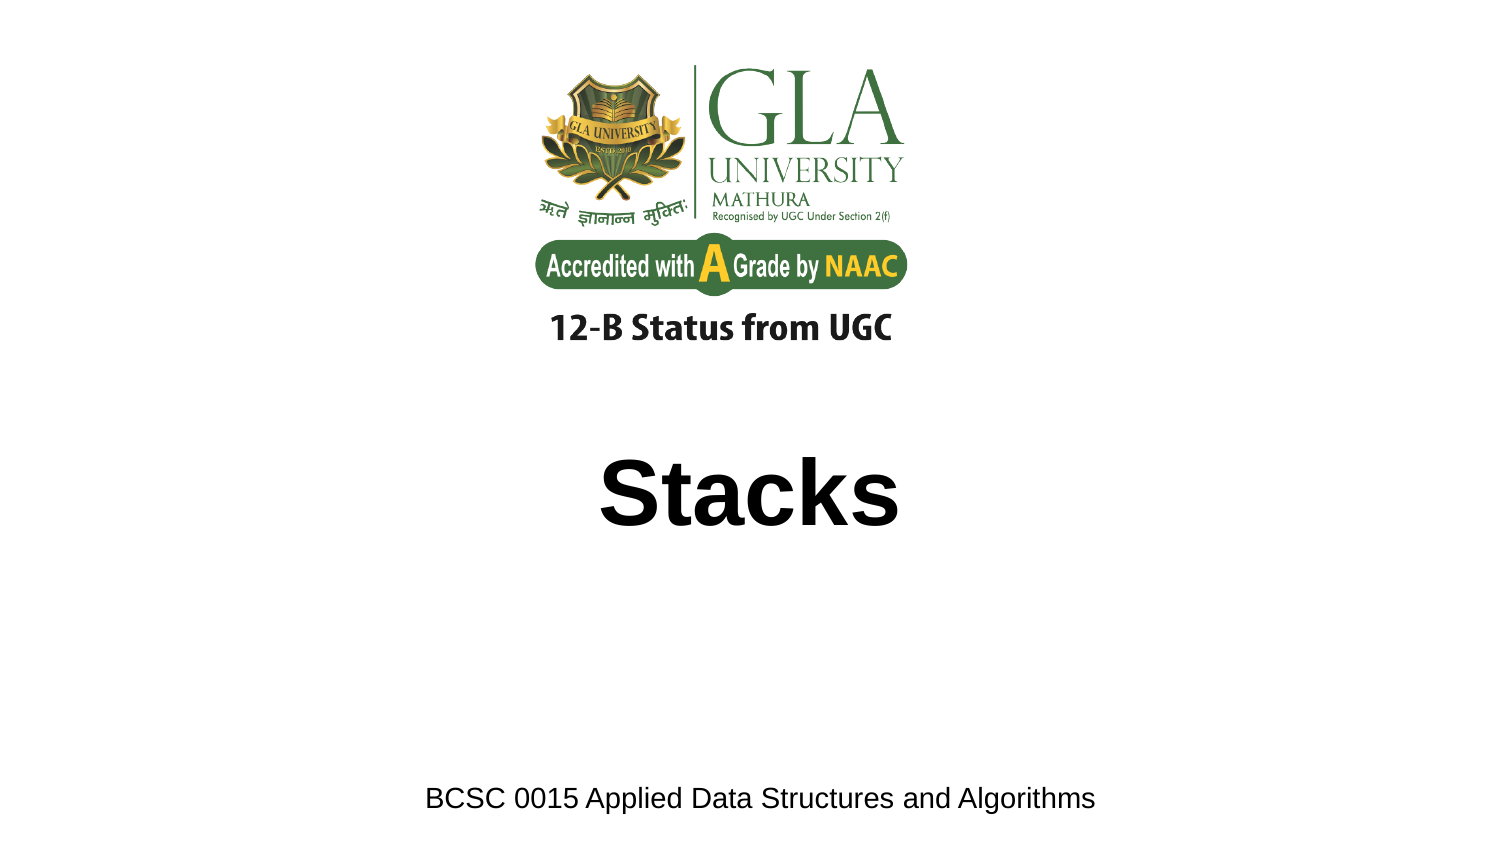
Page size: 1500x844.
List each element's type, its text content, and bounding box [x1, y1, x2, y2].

picture [524, 55, 918, 350]
title Stacks [38, 222, 1437, 559]
